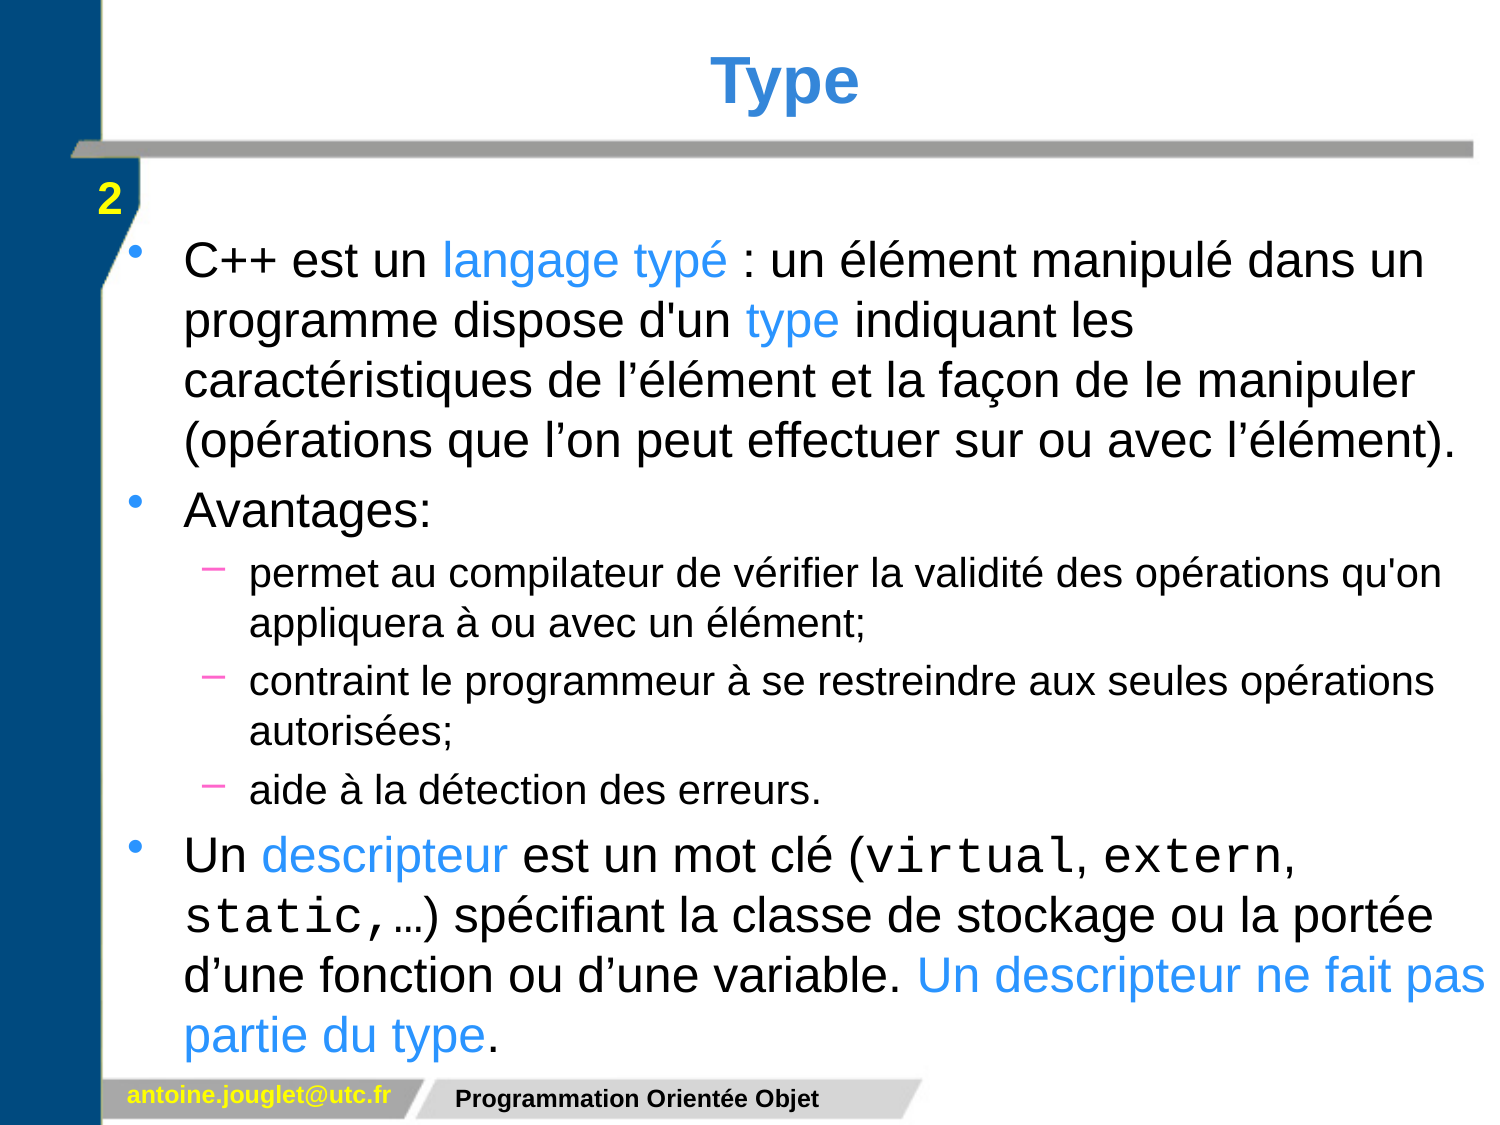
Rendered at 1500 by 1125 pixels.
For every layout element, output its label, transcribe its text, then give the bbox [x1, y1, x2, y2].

picture [0, 0, 1500, 1125]
slide_number 2 [25, 160, 138, 237]
title Type [100, 15, 1471, 138]
list C++ est un langage typé : un élément manipulé dans un programme dispose d'un type indiquant les caractéristiques de l’élément et la façon de le manipuler (opérations que l’on peut effectuer sur ou avec l’élément). Avantages: permet au compilateur de vérifier la validité des opérations qu'on appliquera à ou avec un élément; contraint le programmeur à se restreindre aux seules opérations autorisées; aide à la détection des erreurs. Un descripteur est un mot clé (virtual, extern, static,…) spécifiant la classe de stockage ou la portée d’une fonction ou d’une variable. Un descripteur ne fait pas partie du type. [111, 219, 1500, 1036]
